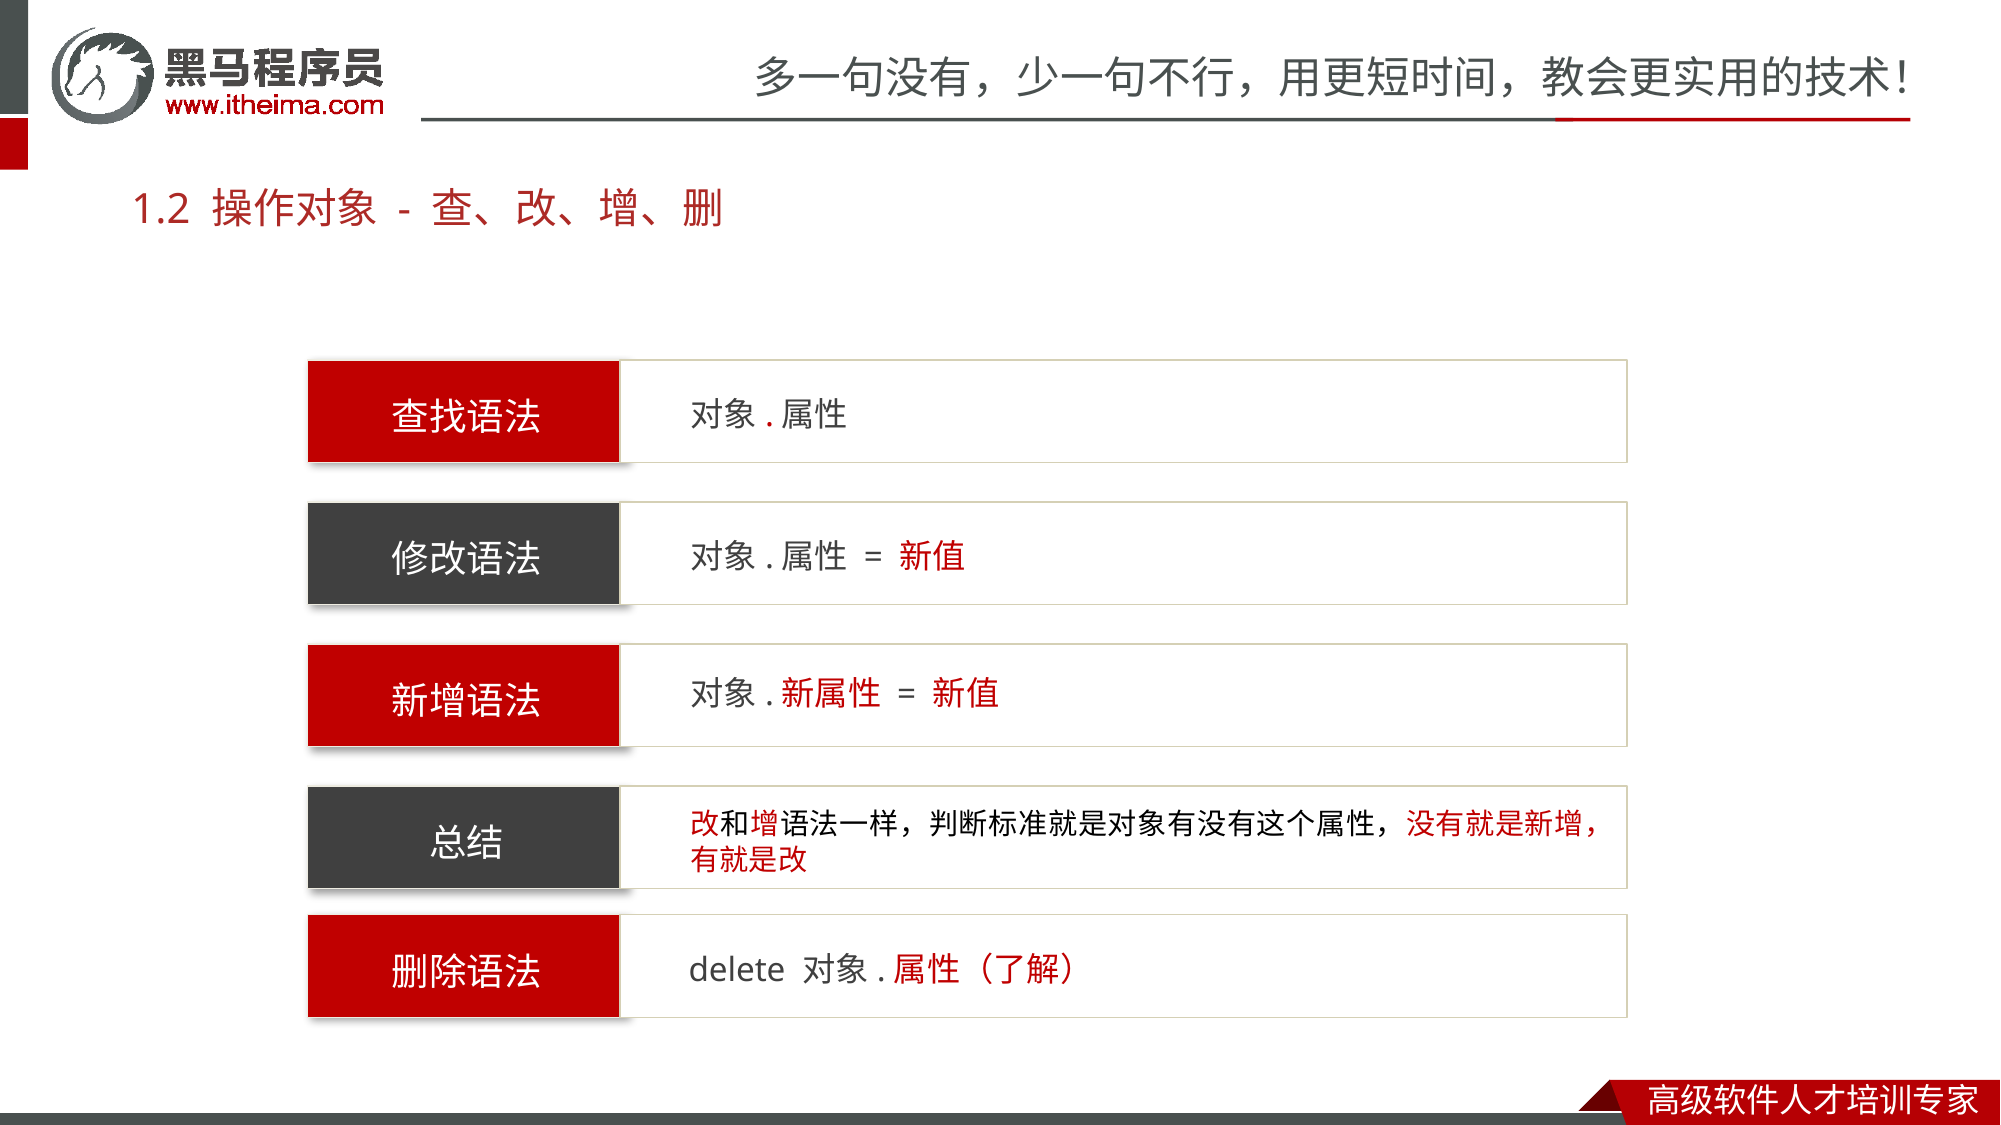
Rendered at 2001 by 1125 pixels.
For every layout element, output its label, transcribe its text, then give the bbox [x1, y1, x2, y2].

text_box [307, 914, 1628, 1018]
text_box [307, 359, 1628, 463]
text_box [307, 785, 1628, 889]
title 1.2 操作对象 - 查、改、增、删 [116, 164, 1880, 250]
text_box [307, 643, 1628, 747]
picture [50, 26, 384, 125]
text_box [307, 501, 1628, 605]
